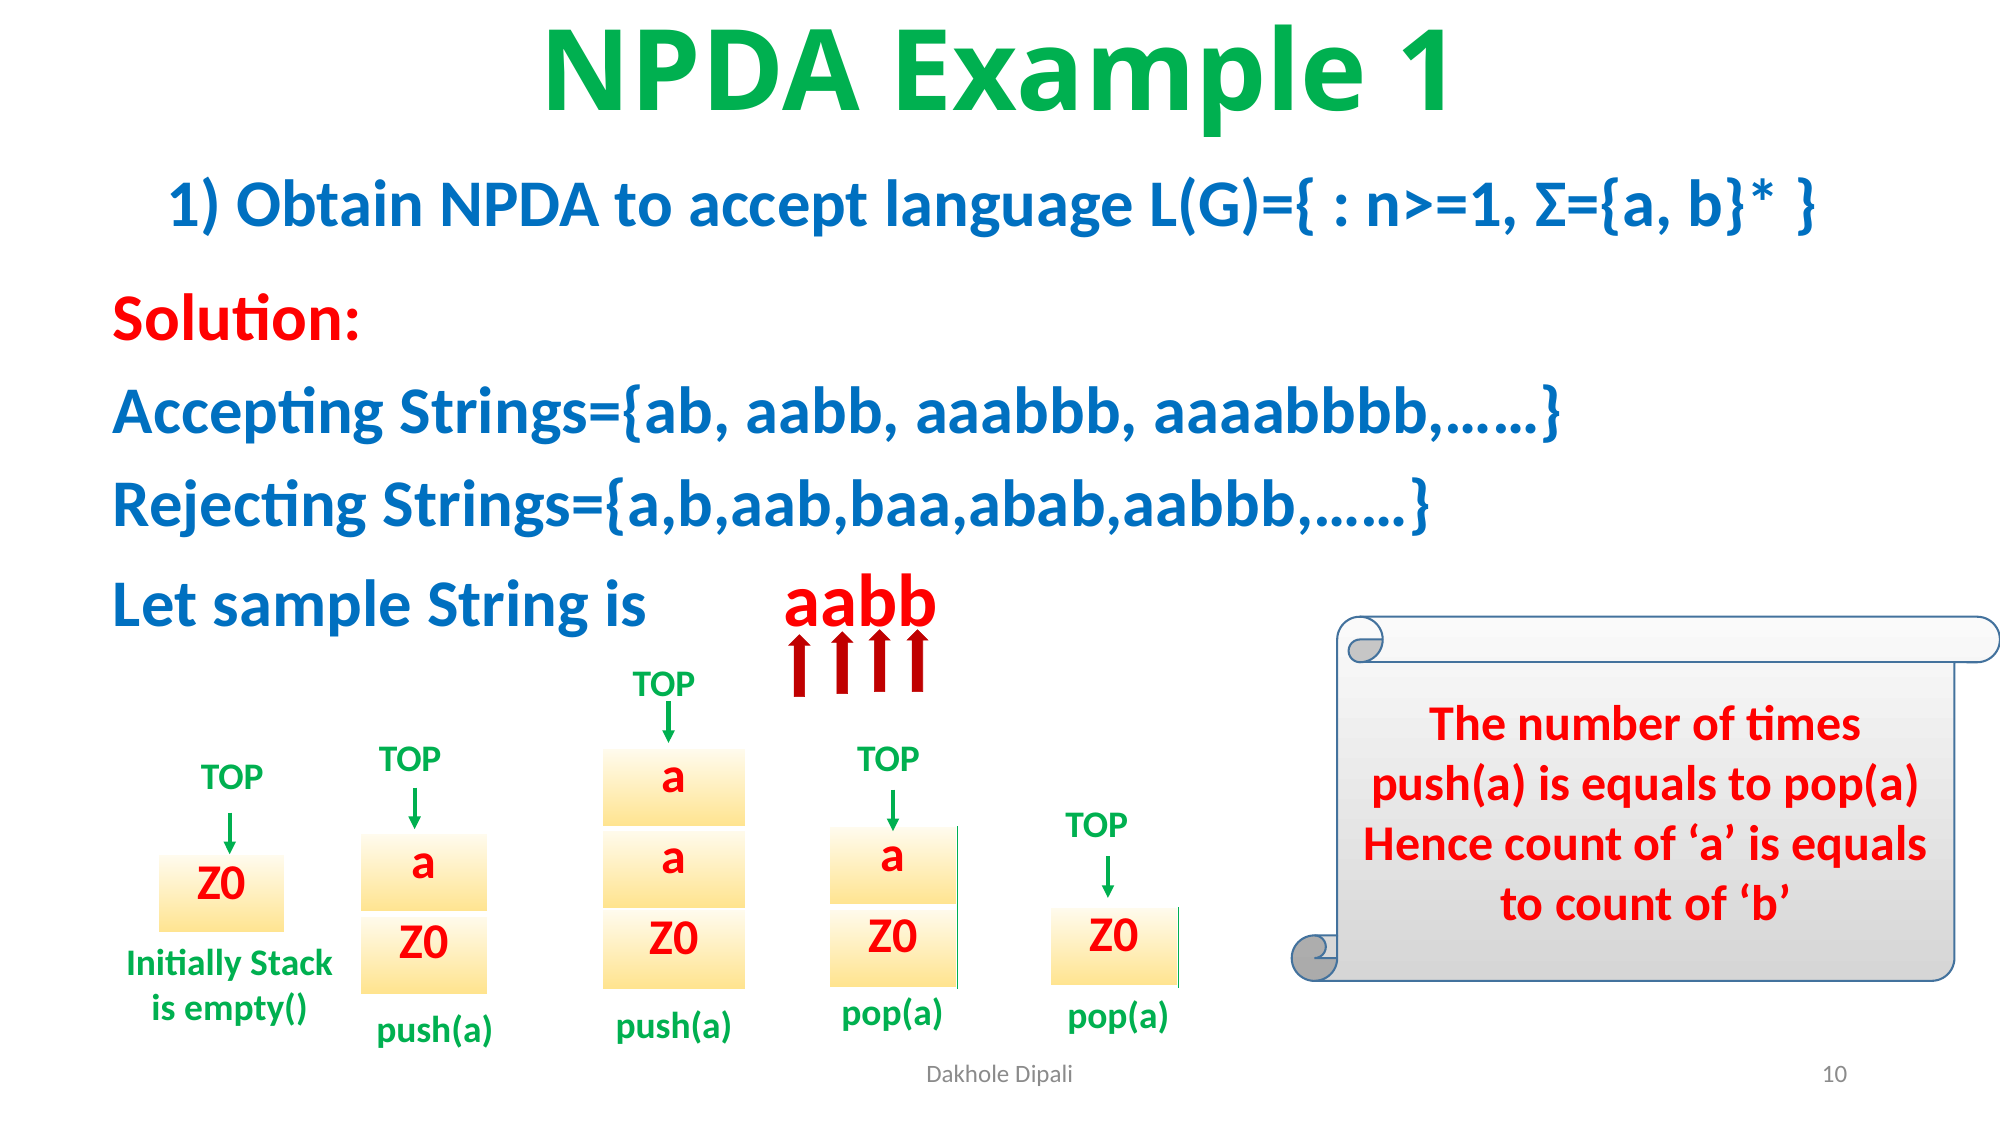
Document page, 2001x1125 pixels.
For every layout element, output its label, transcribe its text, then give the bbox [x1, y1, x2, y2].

footer Dakhole Dipali [662, 1042, 1338, 1103]
text_box push(a) [600, 993, 789, 1054]
table_cell Z0 [361, 917, 487, 994]
table_header a [361, 834, 487, 911]
text_box [866, 628, 893, 693]
text_box Initially Stack is empty() [97, 930, 362, 1036]
text_box pop(a) [826, 980, 1015, 1041]
text_box TOP [364, 726, 466, 787]
text_box push(a) [361, 997, 550, 1057]
table_header Z0 [159, 855, 284, 930]
text_box [904, 628, 931, 693]
text_box [786, 633, 813, 698]
table_header a [603, 749, 745, 826]
text_box The number of times push(a) is equals to pop(a) Hence count of ‘a’ is equals to count of ‘b’ [1290, 615, 2000, 982]
title NPDA Example 1 [137, 0, 1863, 148]
text_box TOP [1050, 792, 1152, 853]
text_box TOP [842, 726, 944, 787]
table_header Z0 [1051, 908, 1177, 985]
table_cell Z0 [603, 910, 745, 989]
text_box TOP [186, 744, 288, 805]
table_cell a [603, 831, 745, 908]
text_box [829, 630, 856, 695]
table_cell Z0 [830, 910, 956, 980]
text_box TOP [617, 651, 720, 712]
list Solution: Accepting Strings={ab, aabb, aaabbb, aaaabbbb,……} Rejecting Strings={a,b,aab,baa,abab,aabbb,……} Let sample String is aabb [97, 275, 2000, 1028]
slide_number 10 [1412, 1042, 1863, 1103]
text_box pop(a) [1052, 983, 1241, 1042]
table_header a [830, 827, 956, 904]
